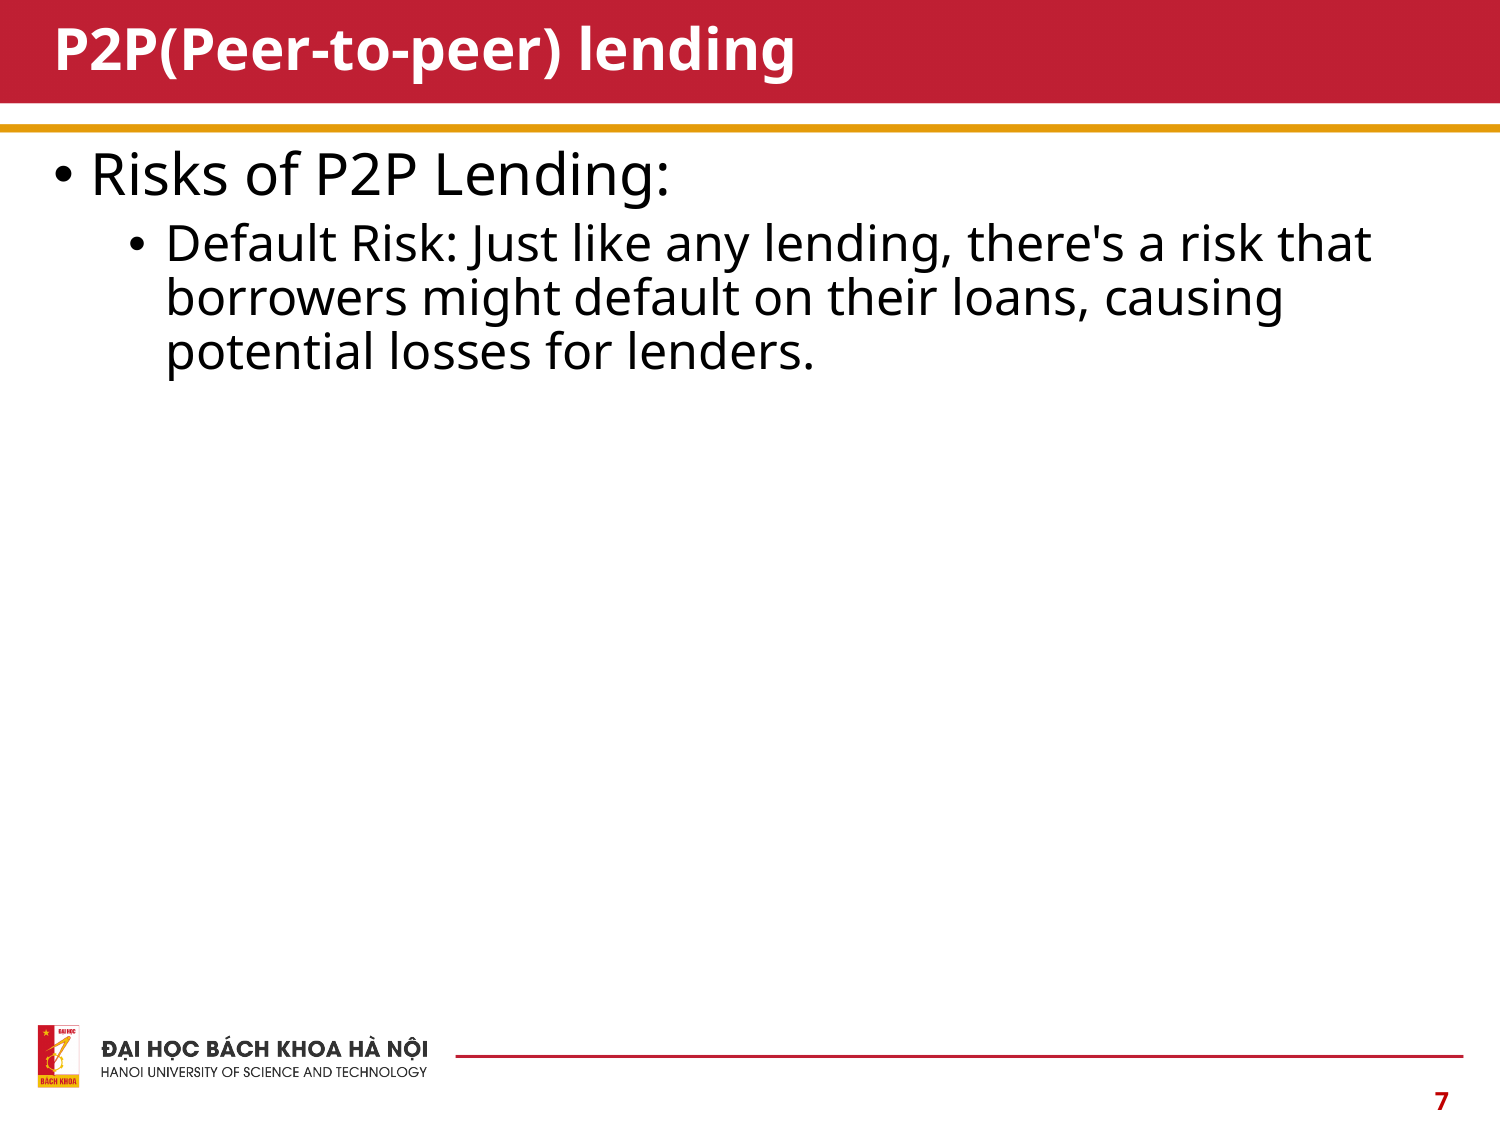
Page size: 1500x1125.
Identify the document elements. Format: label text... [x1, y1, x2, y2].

slide_number 7 [1126, 1078, 1464, 1125]
picture [0, 0, 1500, 1125]
list Risks of P2P Lending: Default Risk: Just like any lending, there's a risk that borrowers might default on their loans, causing potential losses for lenders. [38, 138, 1462, 1008]
title P2P(Peer-to-peer) lending [38, 12, 1462, 87]
